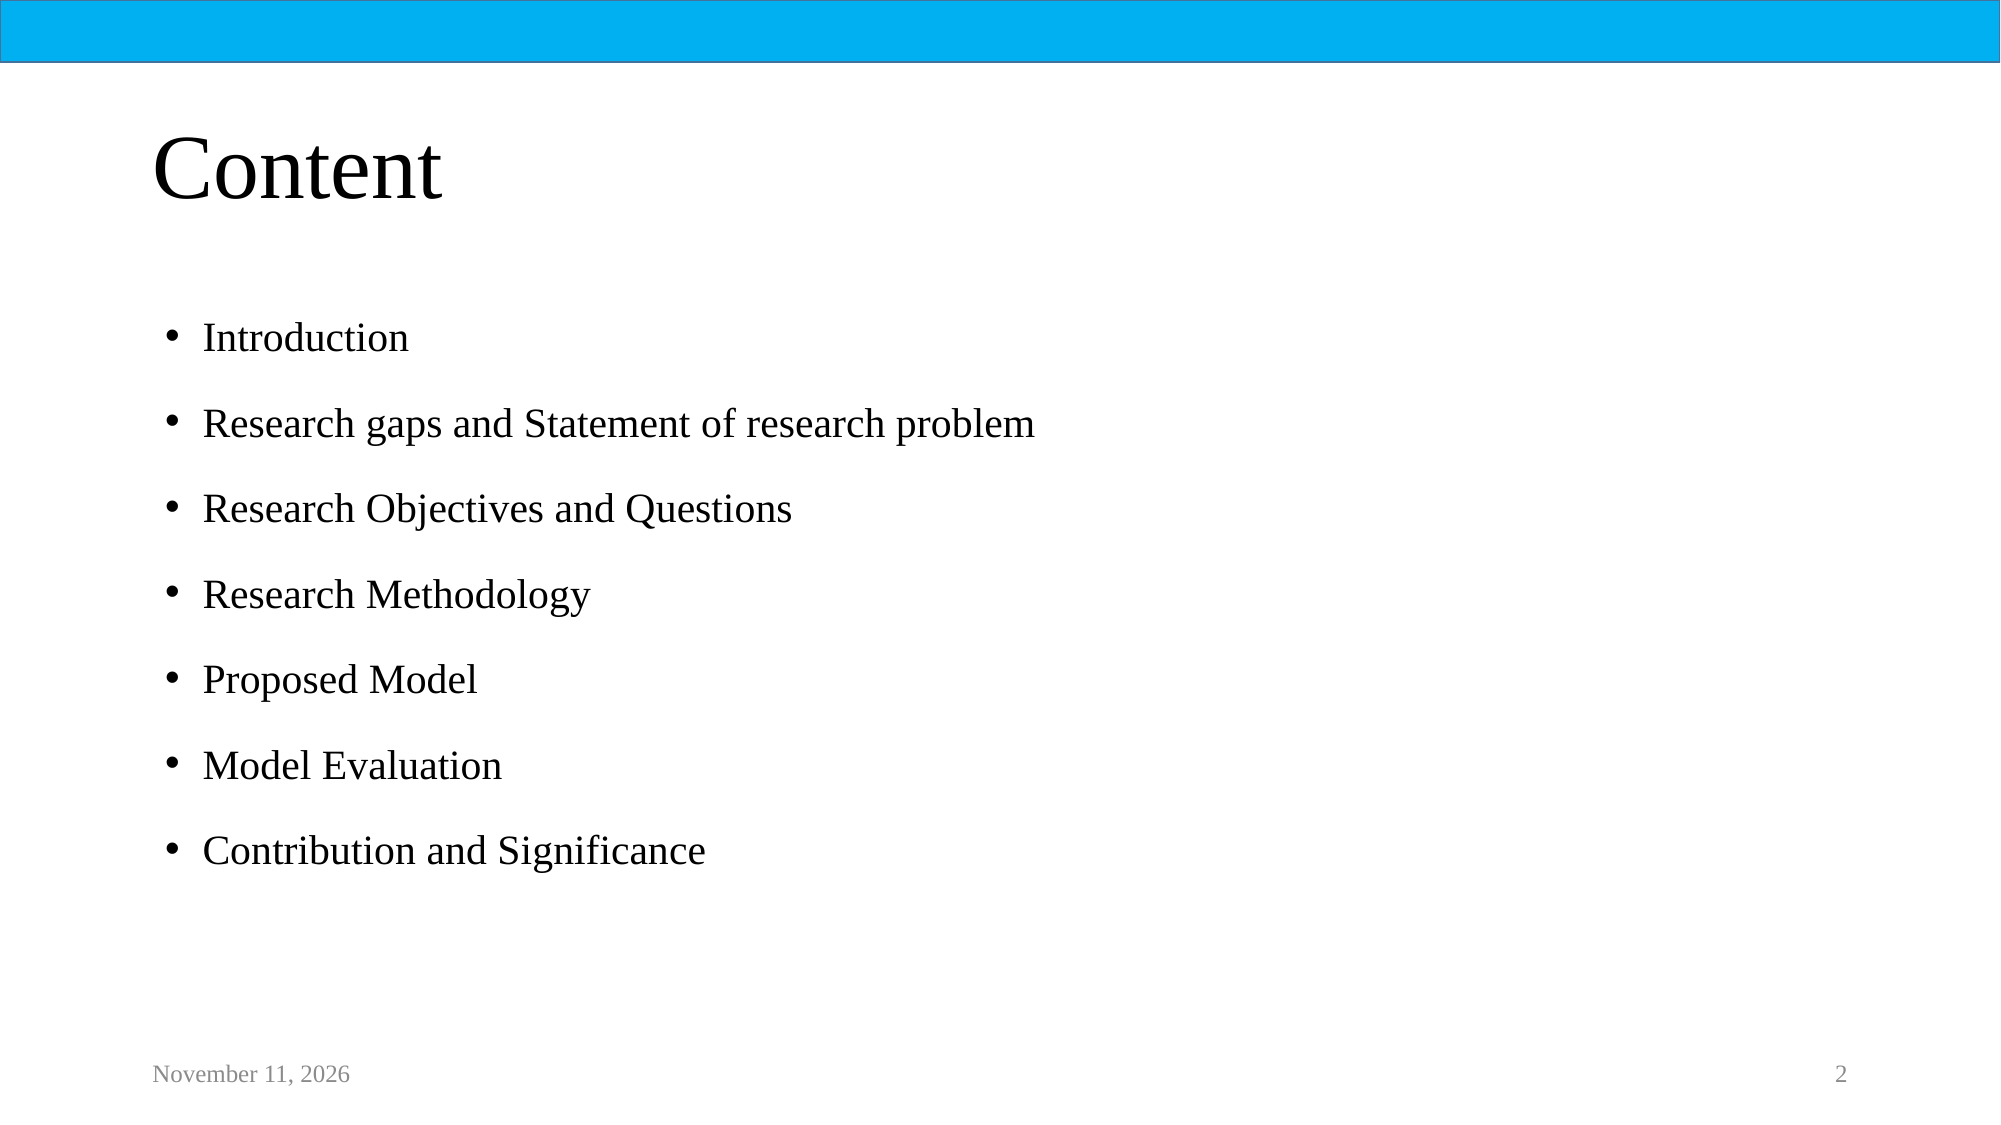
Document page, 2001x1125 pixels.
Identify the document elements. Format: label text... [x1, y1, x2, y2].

title Content [137, 59, 1863, 278]
list Introduction Research gaps and Statement of research problem Research Objectives and Questions Research Methodology Proposed Model Model Evaluation Contribution and Significance [75, 277, 1675, 1040]
slide_number 2 [1412, 1042, 1863, 1103]
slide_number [137, 1042, 588, 1103]
